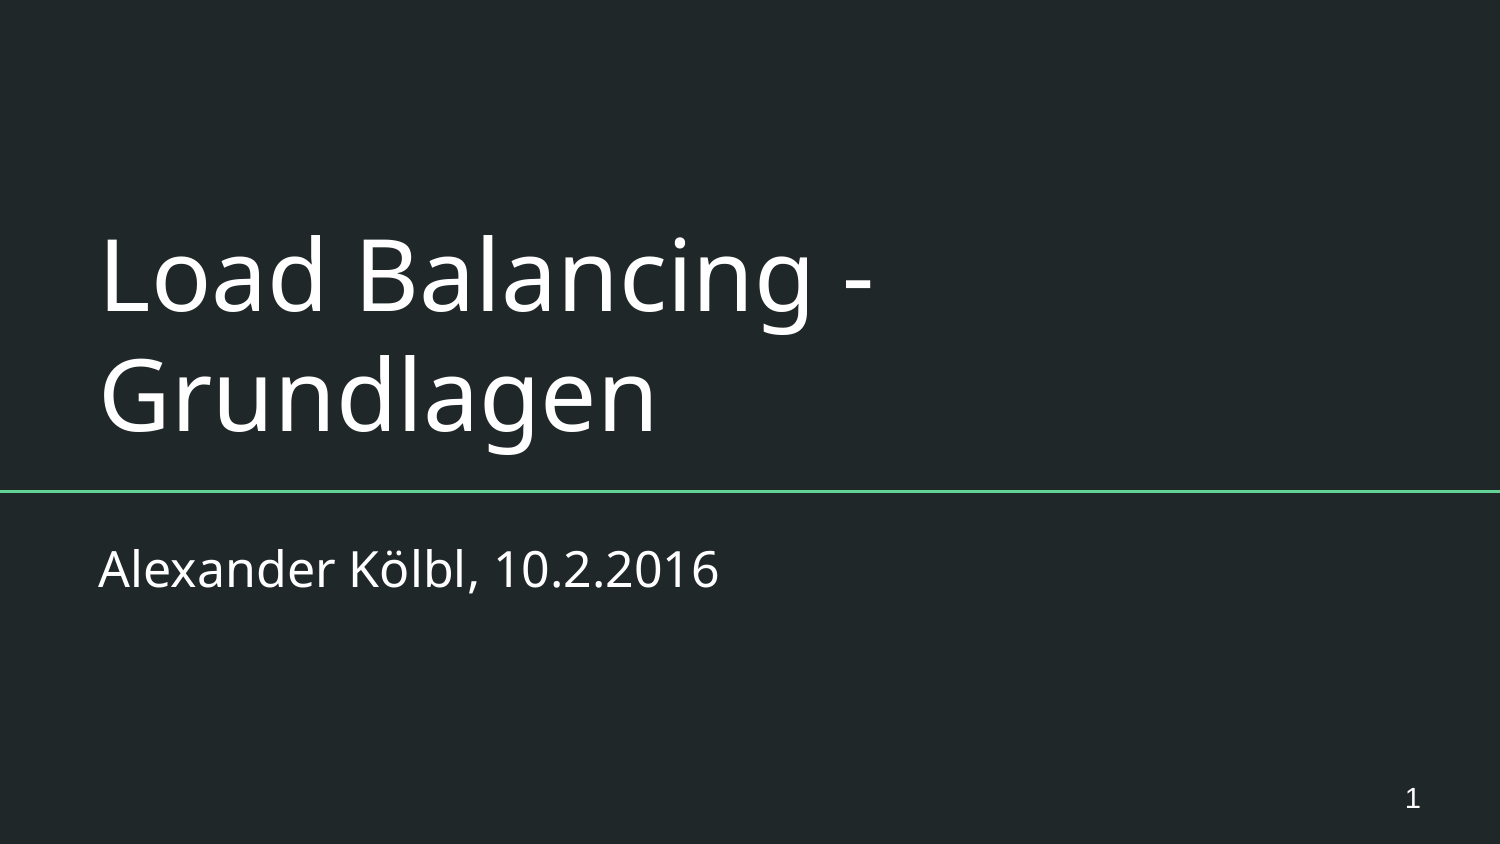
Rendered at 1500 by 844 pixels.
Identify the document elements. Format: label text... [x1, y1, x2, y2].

subtitle Alexander Kölbl, 10.2.2016 [83, 522, 1417, 626]
slide_number 1 [1389, 764, 1480, 830]
title Load Balancing - Grundlagen [83, 206, 1417, 467]
